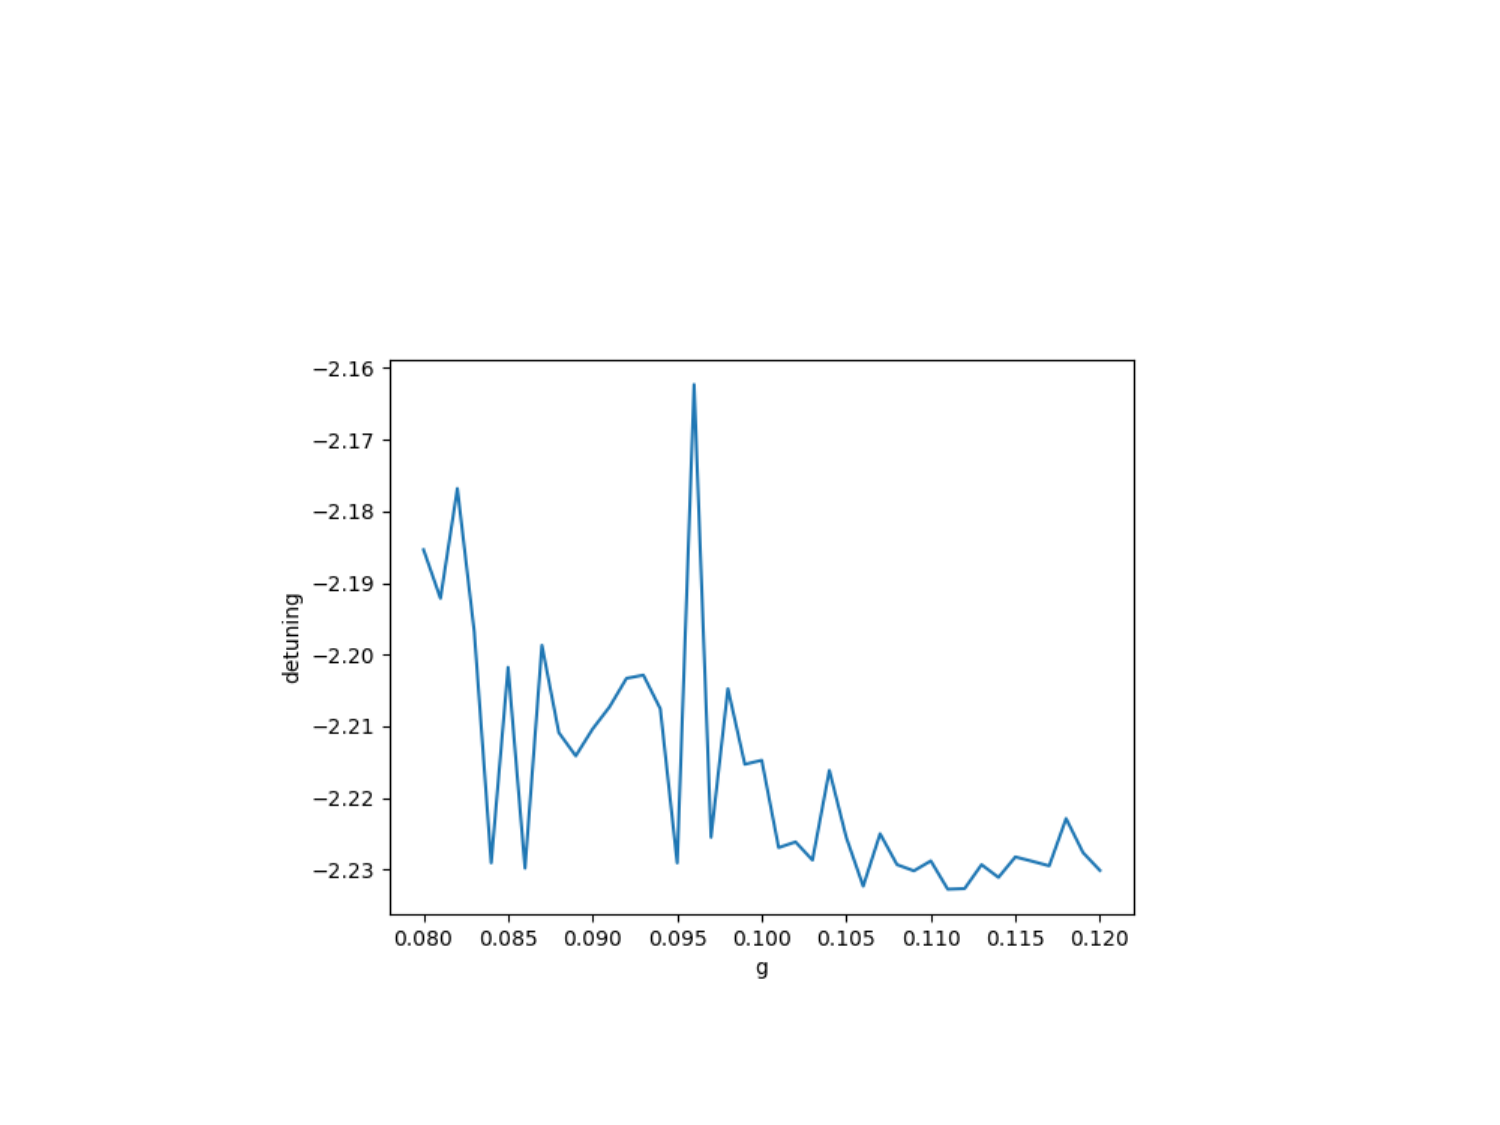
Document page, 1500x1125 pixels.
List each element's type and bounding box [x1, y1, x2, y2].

list [269, 273, 1231, 994]
